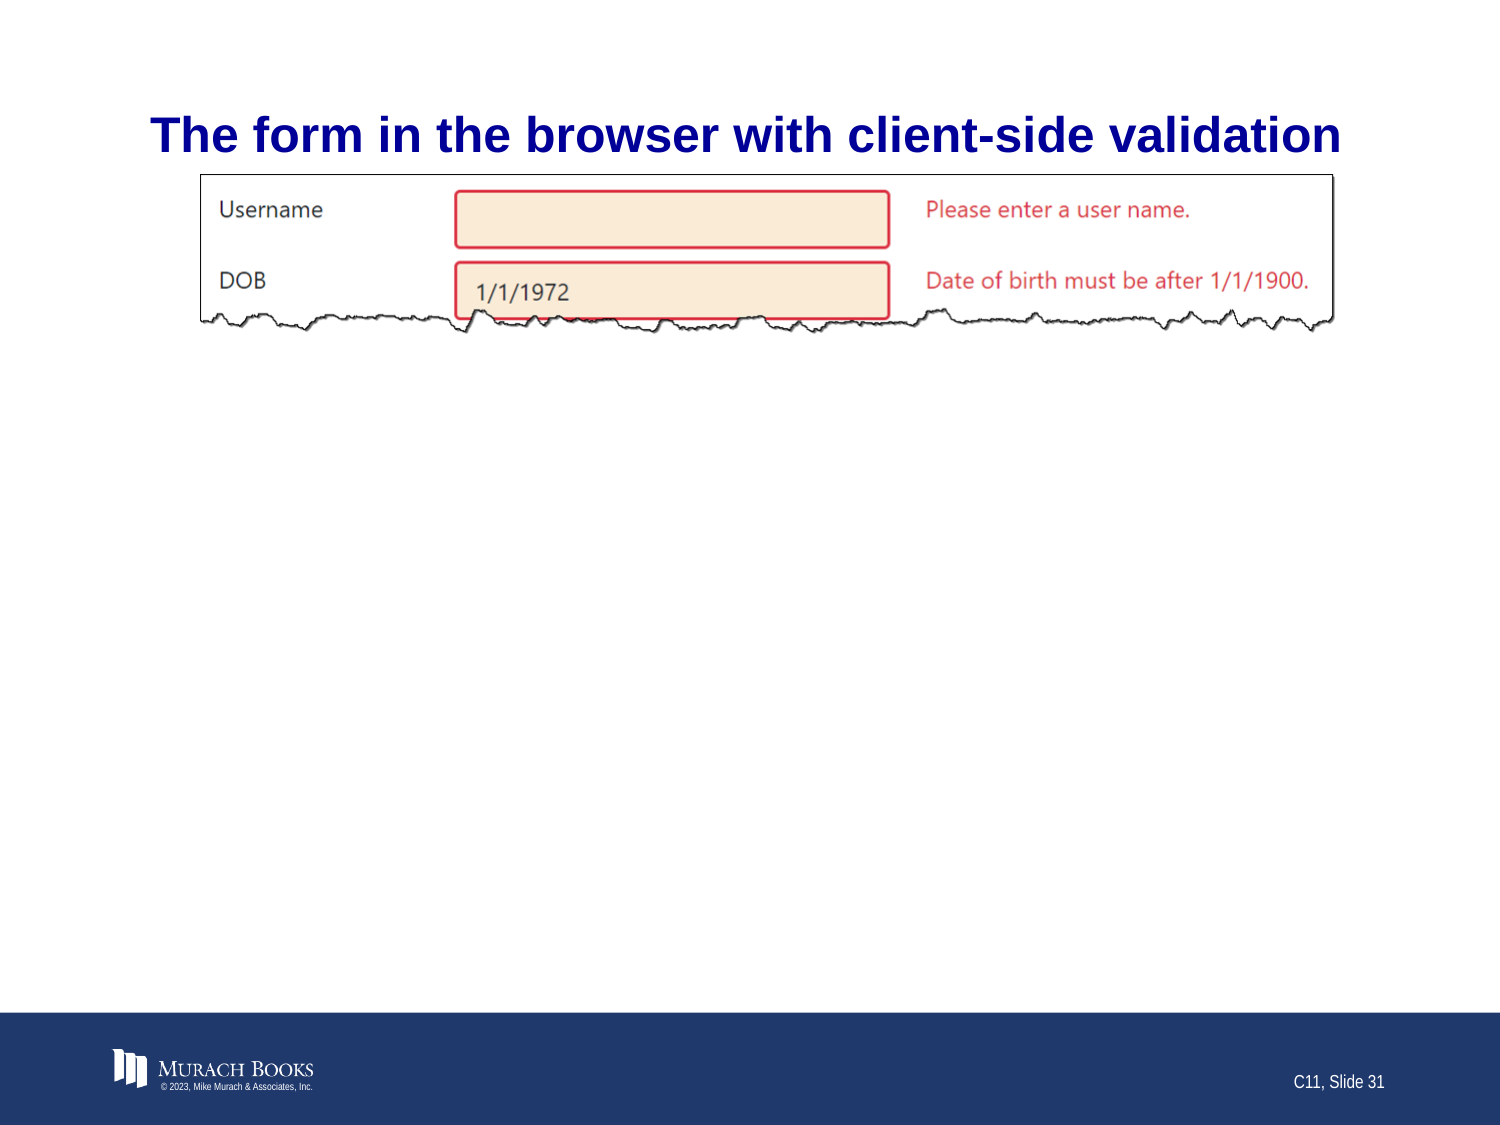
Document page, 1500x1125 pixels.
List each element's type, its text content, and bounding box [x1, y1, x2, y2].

footer © 2023, Mike Murach & Associates, Inc. [12, 1025, 463, 1100]
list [200, 174, 1338, 337]
title The form in the browser with client-side validation [150, 102, 1350, 164]
slide_number C11, Slide 31 [1087, 1025, 1400, 1100]
